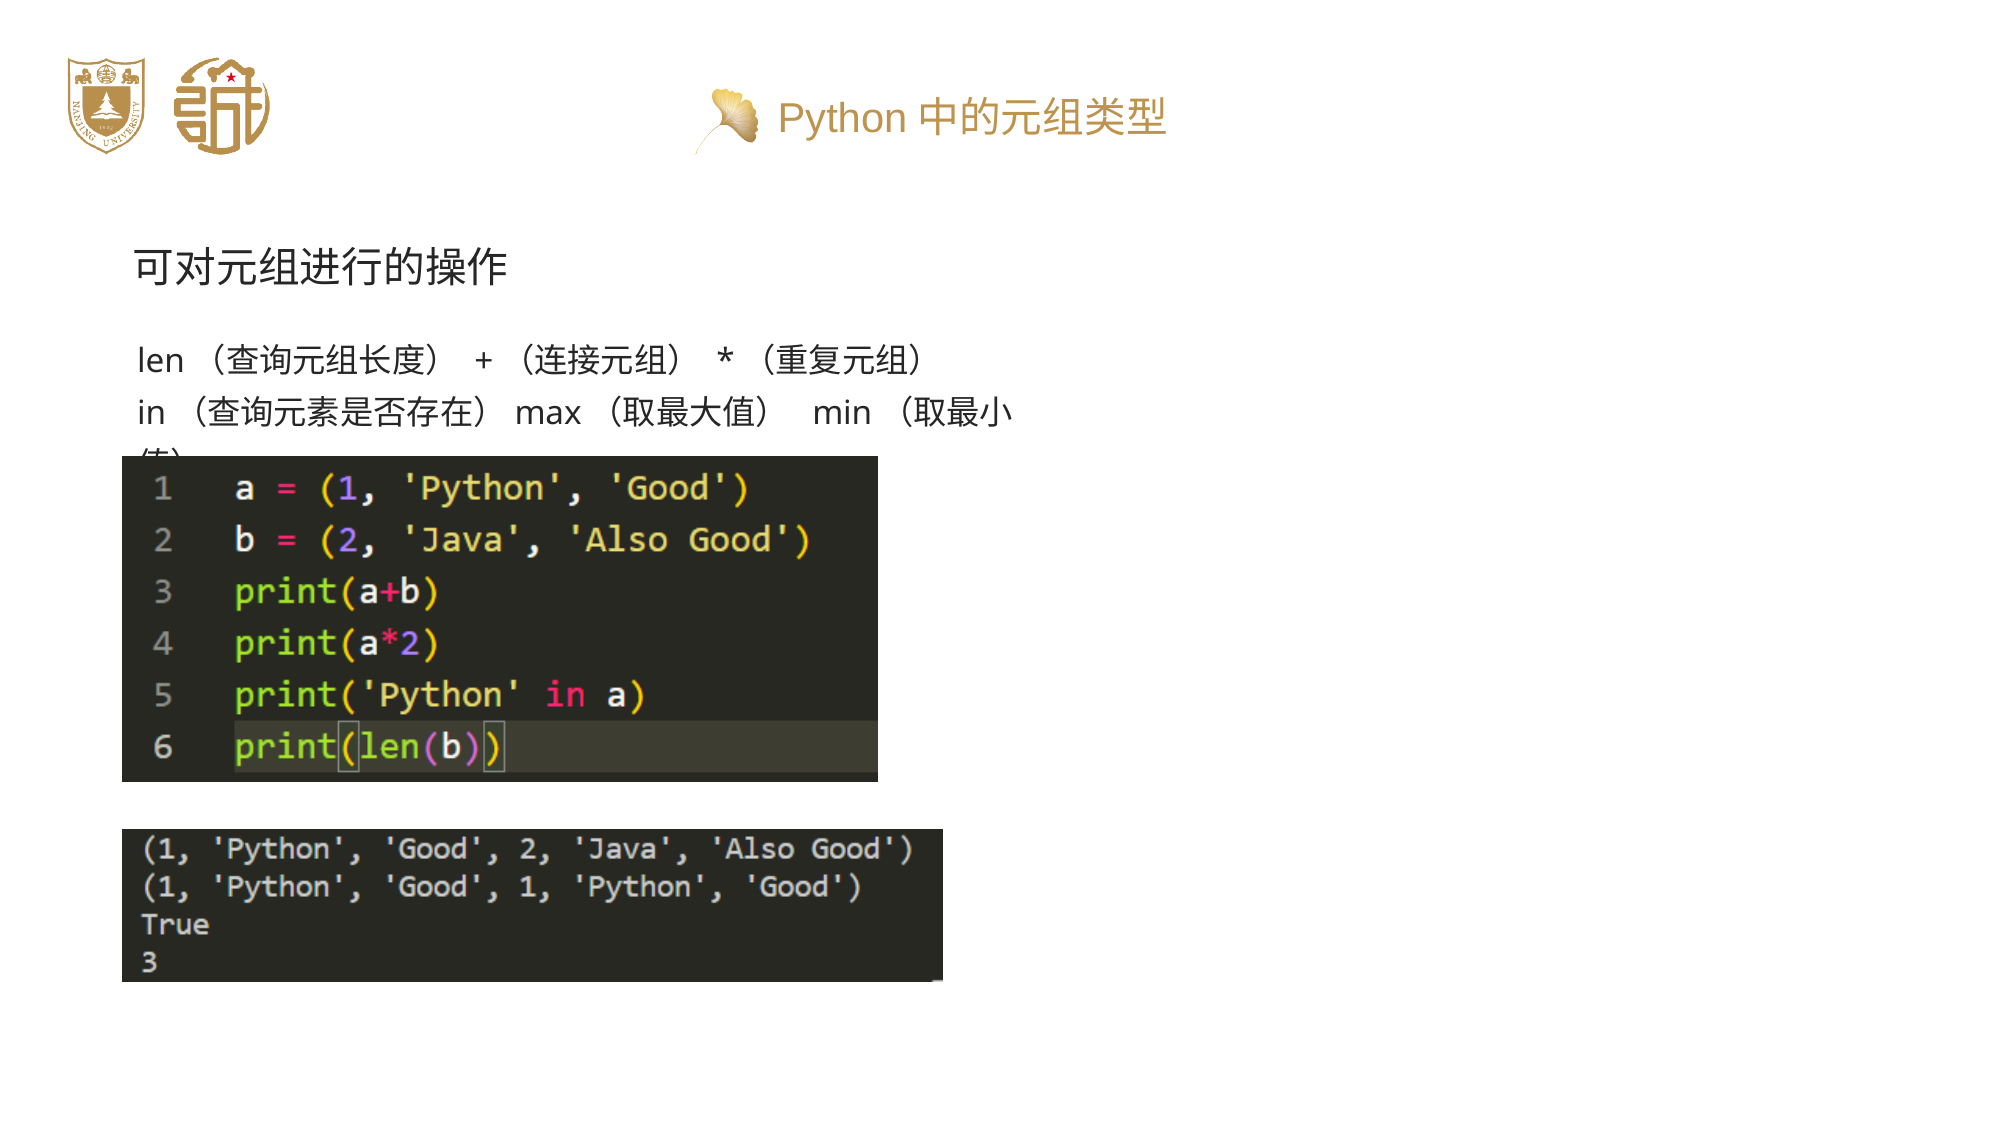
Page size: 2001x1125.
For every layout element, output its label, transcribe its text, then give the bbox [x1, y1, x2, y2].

picture [122, 456, 878, 782]
picture [0, 0, 285, 281]
picture [122, 829, 943, 982]
text_box Python中的元组类型 [762, 83, 1183, 149]
picture [680, 74, 781, 178]
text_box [116, 233, 1031, 436]
